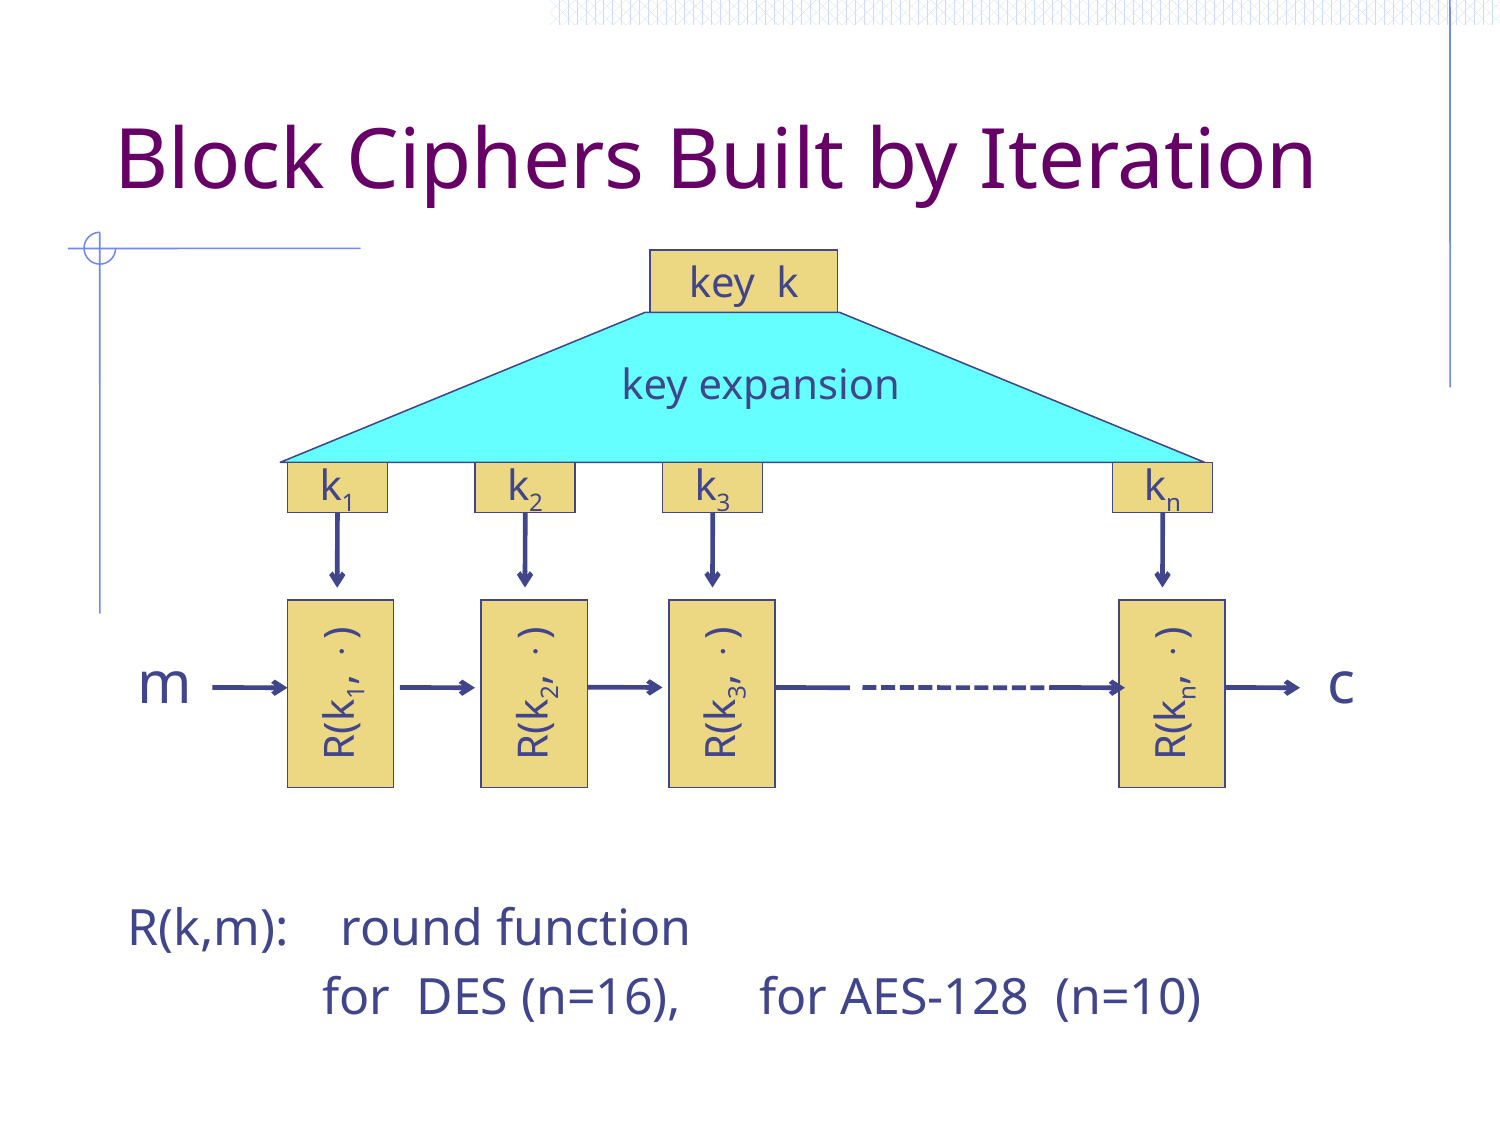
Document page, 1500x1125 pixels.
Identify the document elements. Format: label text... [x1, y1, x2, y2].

text_box m [122, 637, 207, 723]
text_box k2 [474, 462, 575, 513]
text_box R(kn, ) [1118, 600, 1225, 788]
text_box R(k1, ) [287, 600, 394, 788]
text_box [279, 312, 1204, 463]
list R(k,m): round function for DES (n=16), for AES-128 (n=10) [112, 887, 1450, 1050]
text_box R(k3, ) [668, 600, 775, 788]
text_box c [1312, 637, 1375, 723]
text_box k3 [662, 462, 763, 513]
text_box key expansion [606, 350, 915, 415]
text_box kn [1112, 462, 1213, 513]
text_box k1 [287, 462, 388, 513]
text_box R(k2, ) [481, 600, 588, 788]
text_box key k [650, 249, 838, 312]
title Block Ciphers Built by Iteration [99, 50, 1375, 213]
